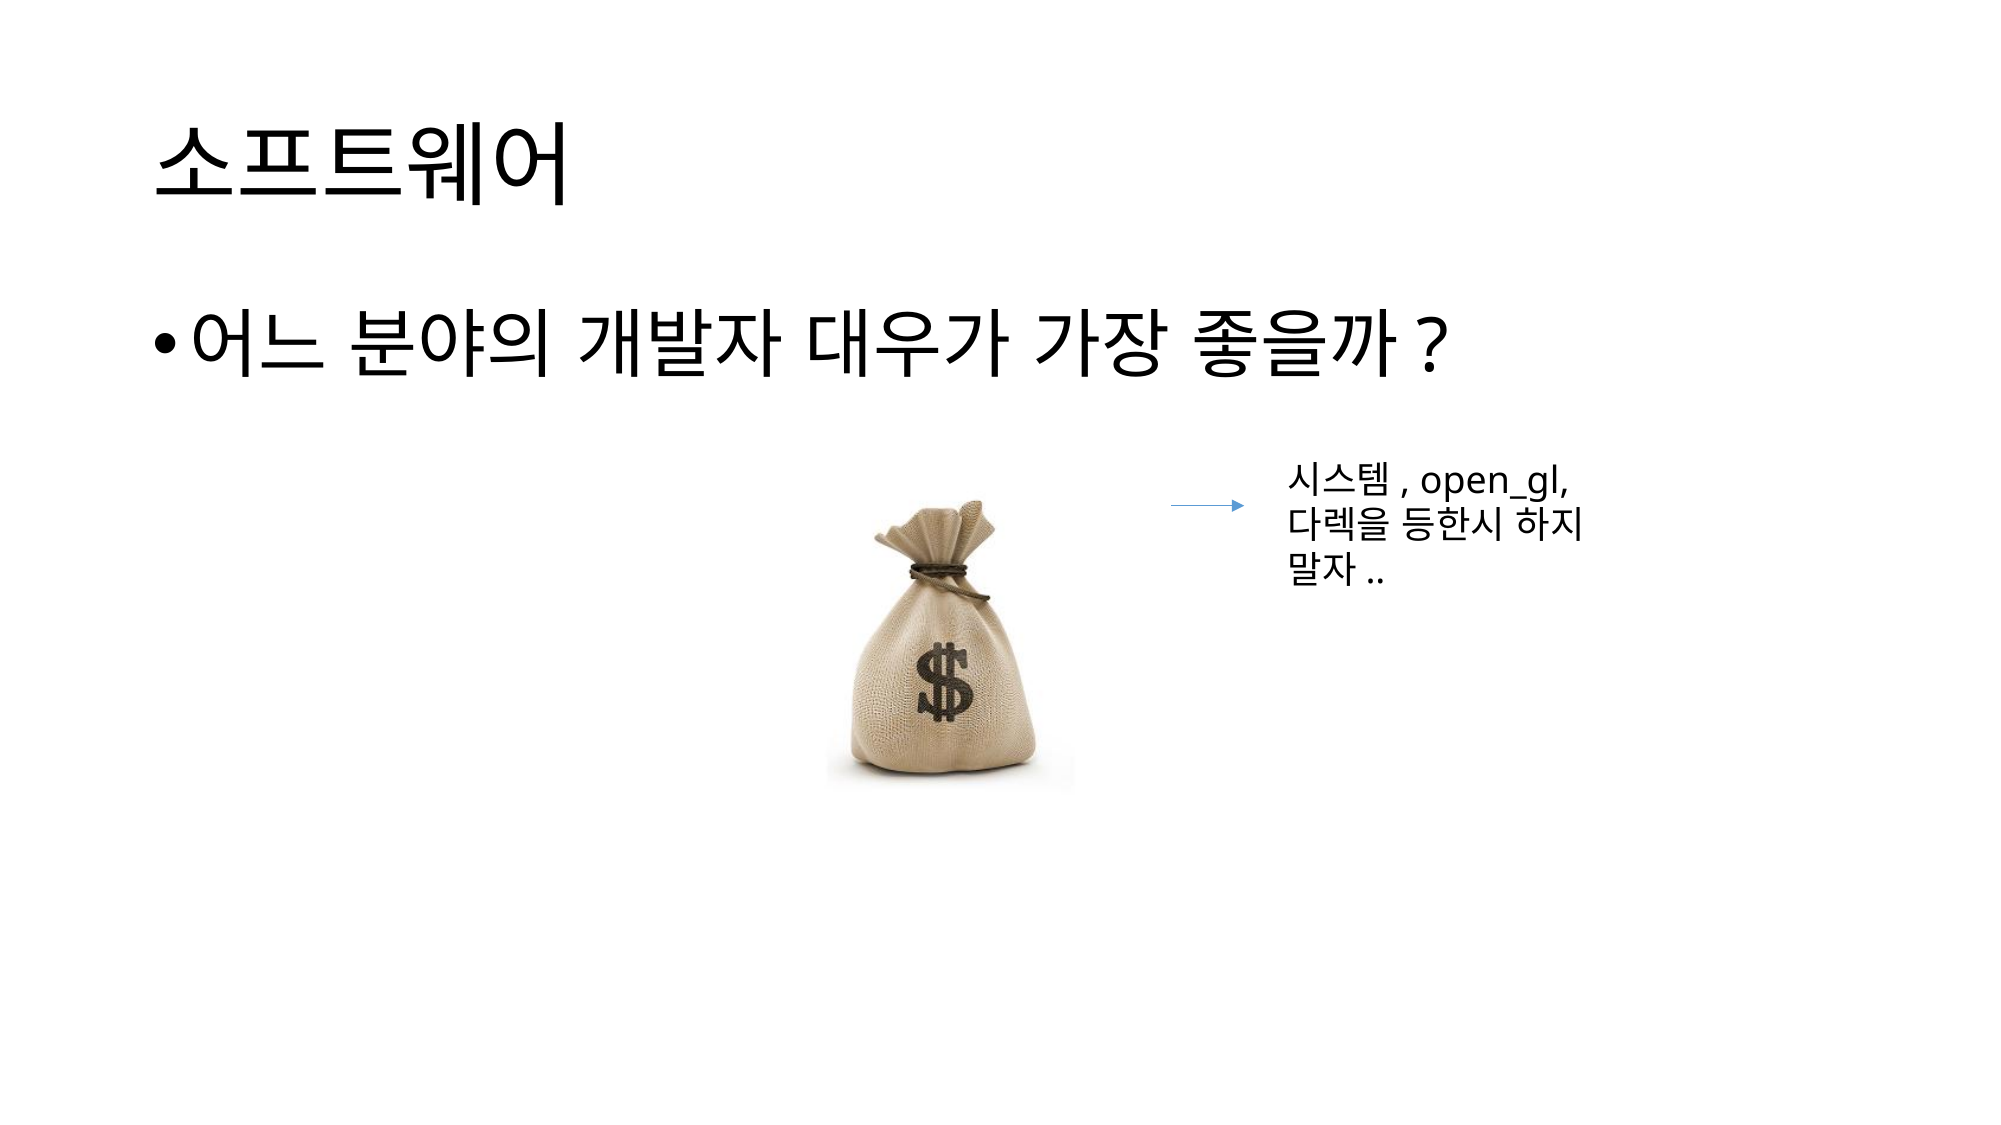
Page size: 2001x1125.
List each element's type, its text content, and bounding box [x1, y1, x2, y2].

title 소프트웨어 [137, 59, 1863, 278]
list 어느 분야의 개발자 대우가 가장 좋을까? [137, 299, 1863, 1014]
picture [777, 482, 1097, 802]
text_box 시스템, open_gl, 다렉을 등한시 하지 말자.. [1272, 448, 1610, 599]
